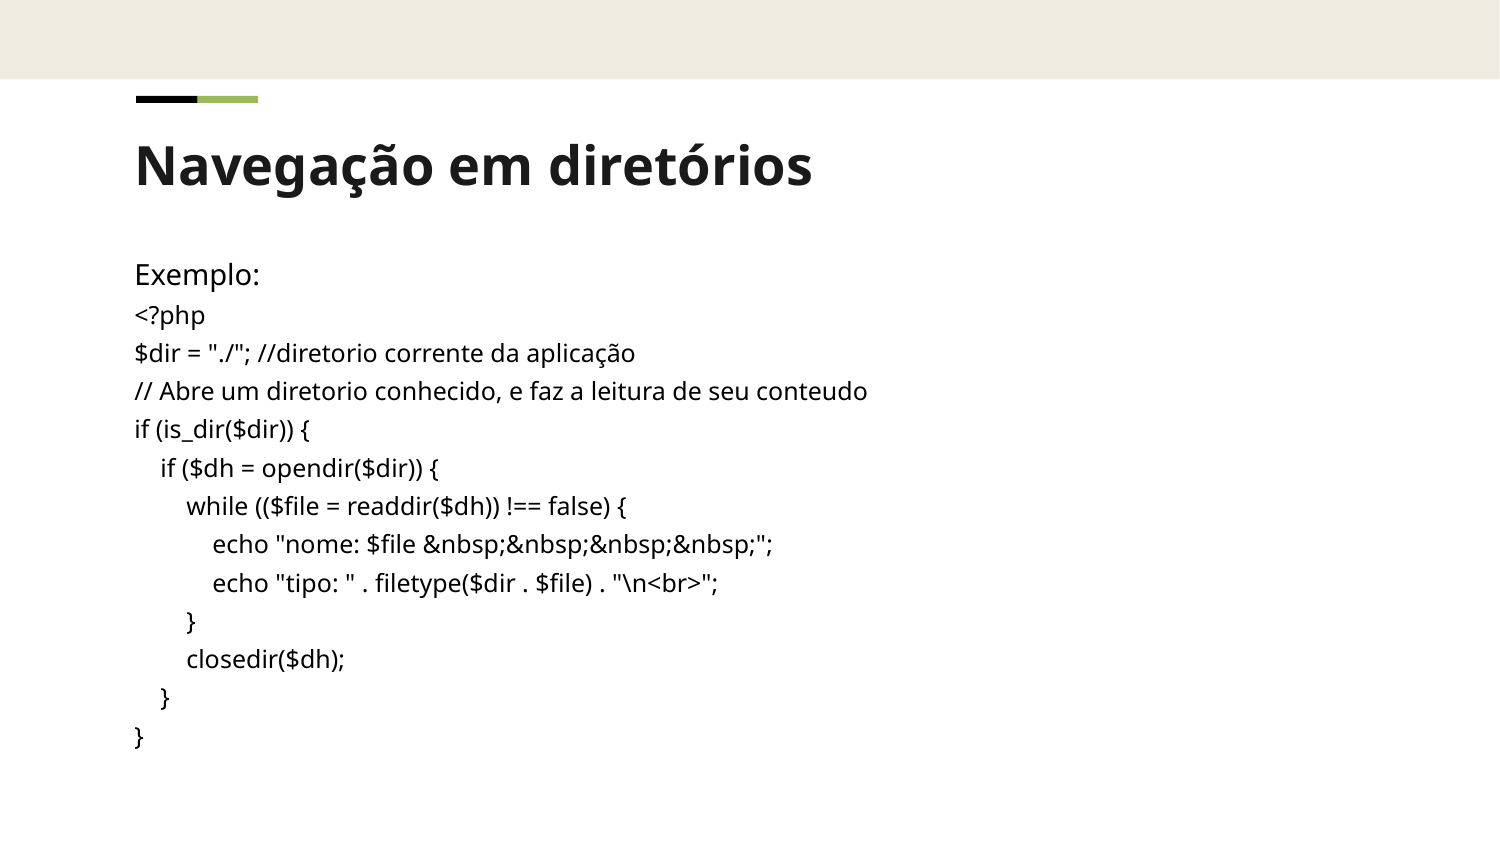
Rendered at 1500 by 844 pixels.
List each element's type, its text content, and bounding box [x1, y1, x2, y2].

text_box Exemplo: <?php $dir = "./"; //diretorio corrente da aplicação // Abre um diretorio conhecido, e faz a leitura de seu conteudo if (is_dir($dir)) { if ($dh = opendir($dir)) { while (($file = readdir($dh)) !== false) { echo "nome: $file &nbsp;&nbsp;&nbsp;&nbsp;"; echo "tipo: " . filetype($dir . $file) . "\n<br>"; } closedir($dh); } } [119, 240, 1381, 779]
text_box Navegação em diretórios [119, 116, 1381, 204]
